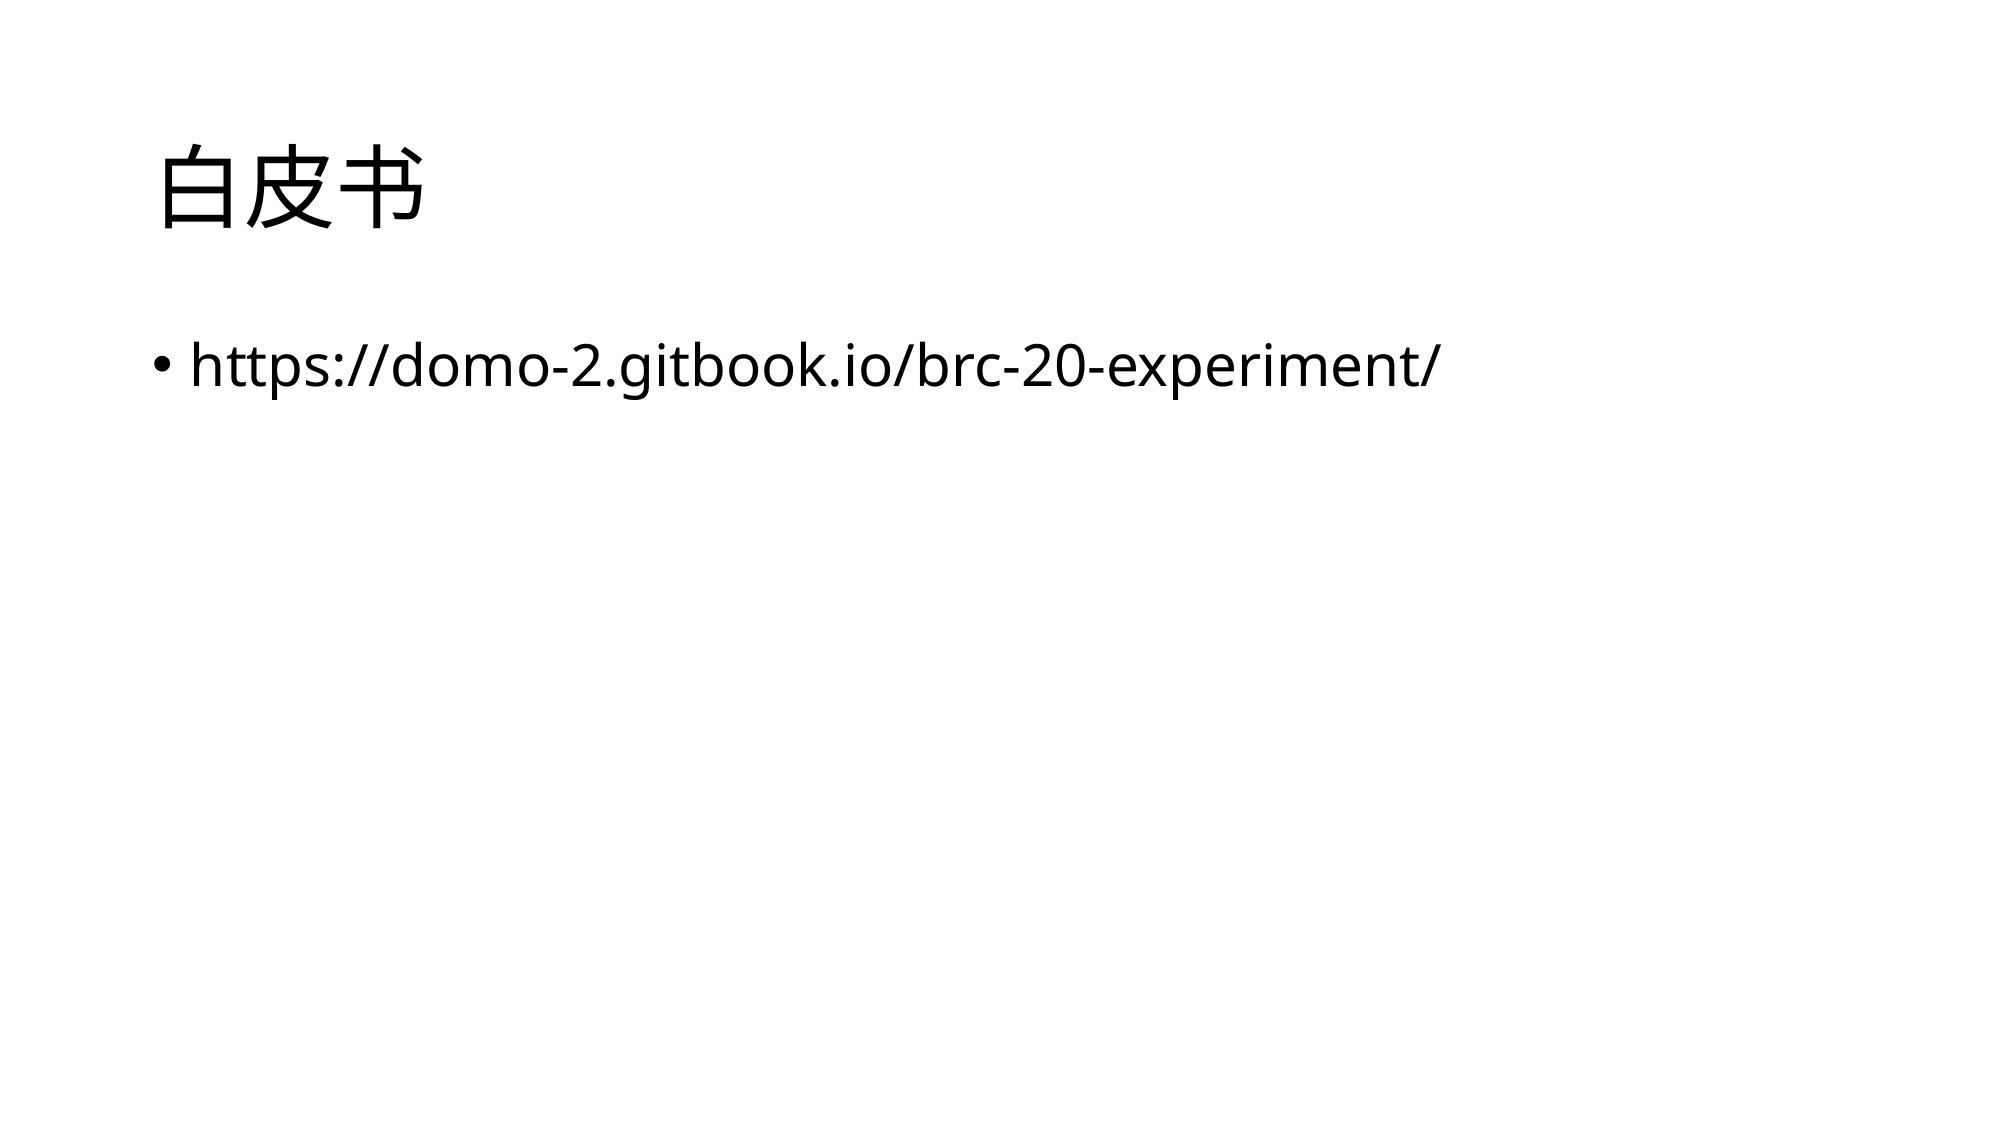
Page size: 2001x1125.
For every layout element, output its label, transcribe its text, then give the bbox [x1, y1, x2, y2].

list https://domo-2.gitbook.io/brc-20-experiment/ [137, 299, 1863, 1014]
title 白皮书 [137, 59, 1863, 278]
